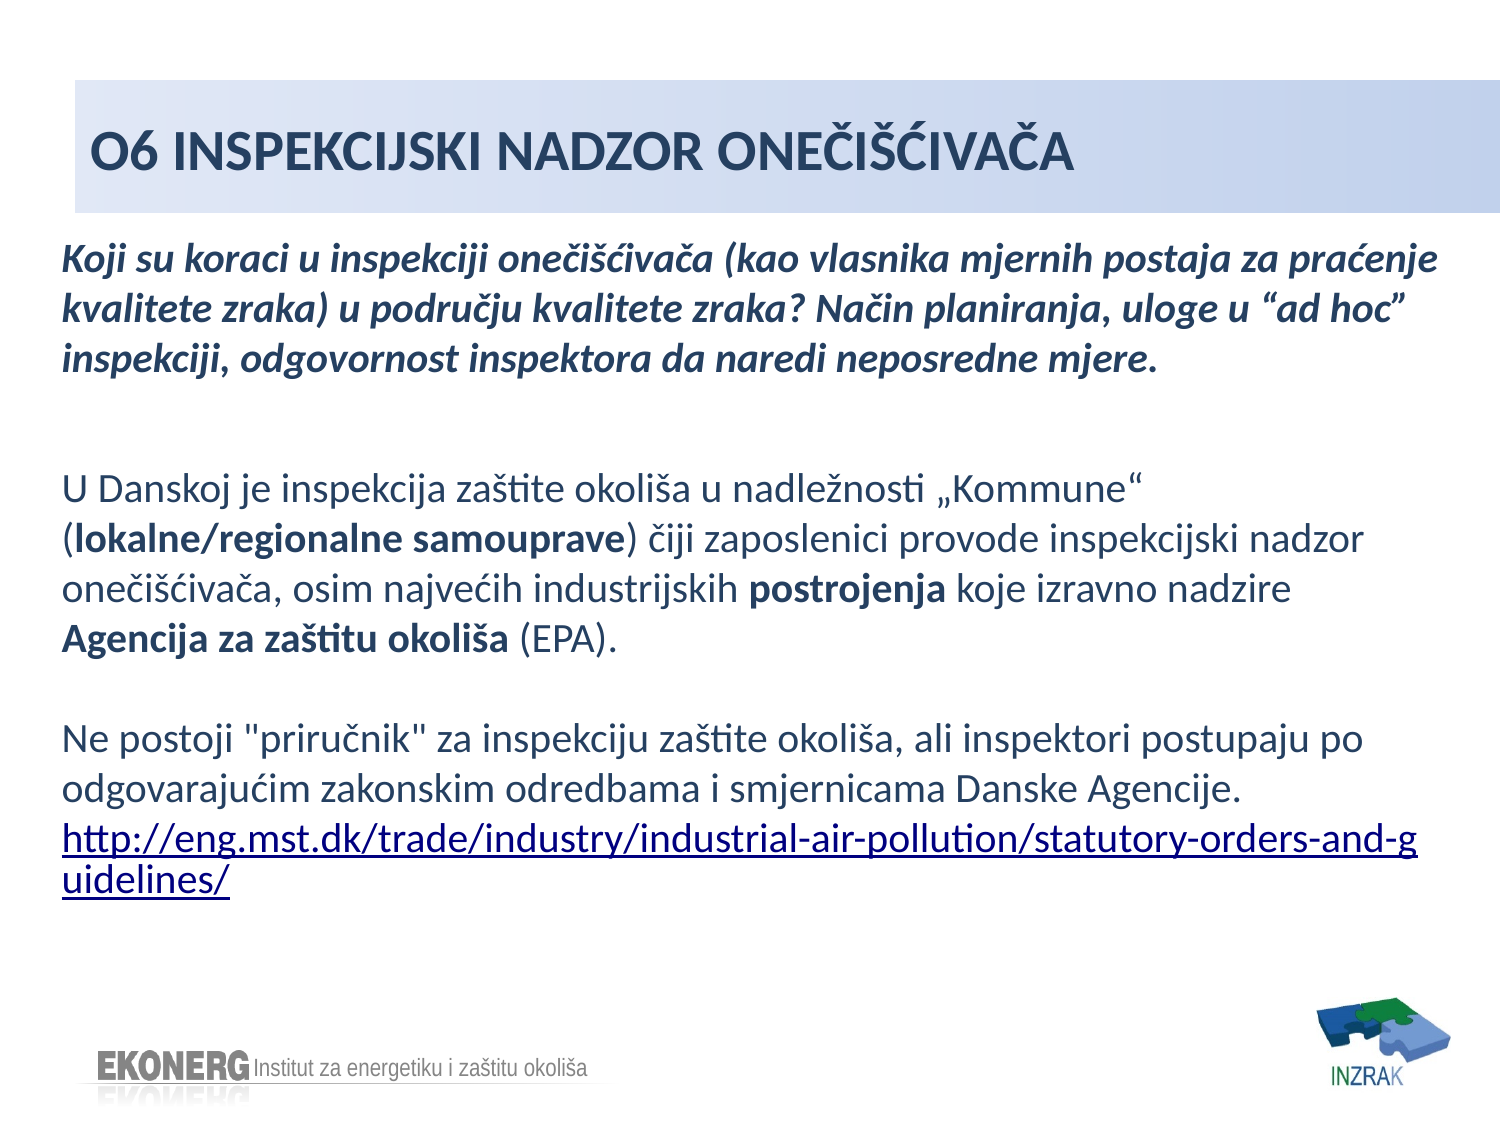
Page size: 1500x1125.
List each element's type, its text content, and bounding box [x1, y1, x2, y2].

text_box U Danskoj je inspekcija zaštite okoliša u nadležnosti „Kommune“ (lokalne/regionalne samouprave) čiji zaposlenici provode inspekcijski nadzor onečišćivača, osim najvećih industrijskih postrojenja koje izravno nadzire Agencija za zaštitu okoliša (EPA). Ne postoji "priručnik" za inspekciju zaštite okoliša, ali inspektori postupaju po odgovarajućim zakonskim odredbama i smjernicama Danske Agencije. http://eng.mst.dk/trade/industry/industrial-air-pollution/statutory-orders-and-guidelines/ [46, 453, 1441, 919]
title O6 INSPEKCIJSKI NADZOR ONEČIŠĆIVAČA [75, 80, 1500, 213]
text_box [61, 1038, 636, 1112]
picture [1315, 996, 1451, 1093]
text_box Koji su koraci u inspekciji onečišćivača (kao vlasnika mjernih postaja za praćenje kvalitete zraka) u području kvalitete zraka? Način planiranja, uloge u “ad hoc” inspekciji, odgovornost inspektora da naredi neposredne mjere. [46, 223, 1461, 389]
